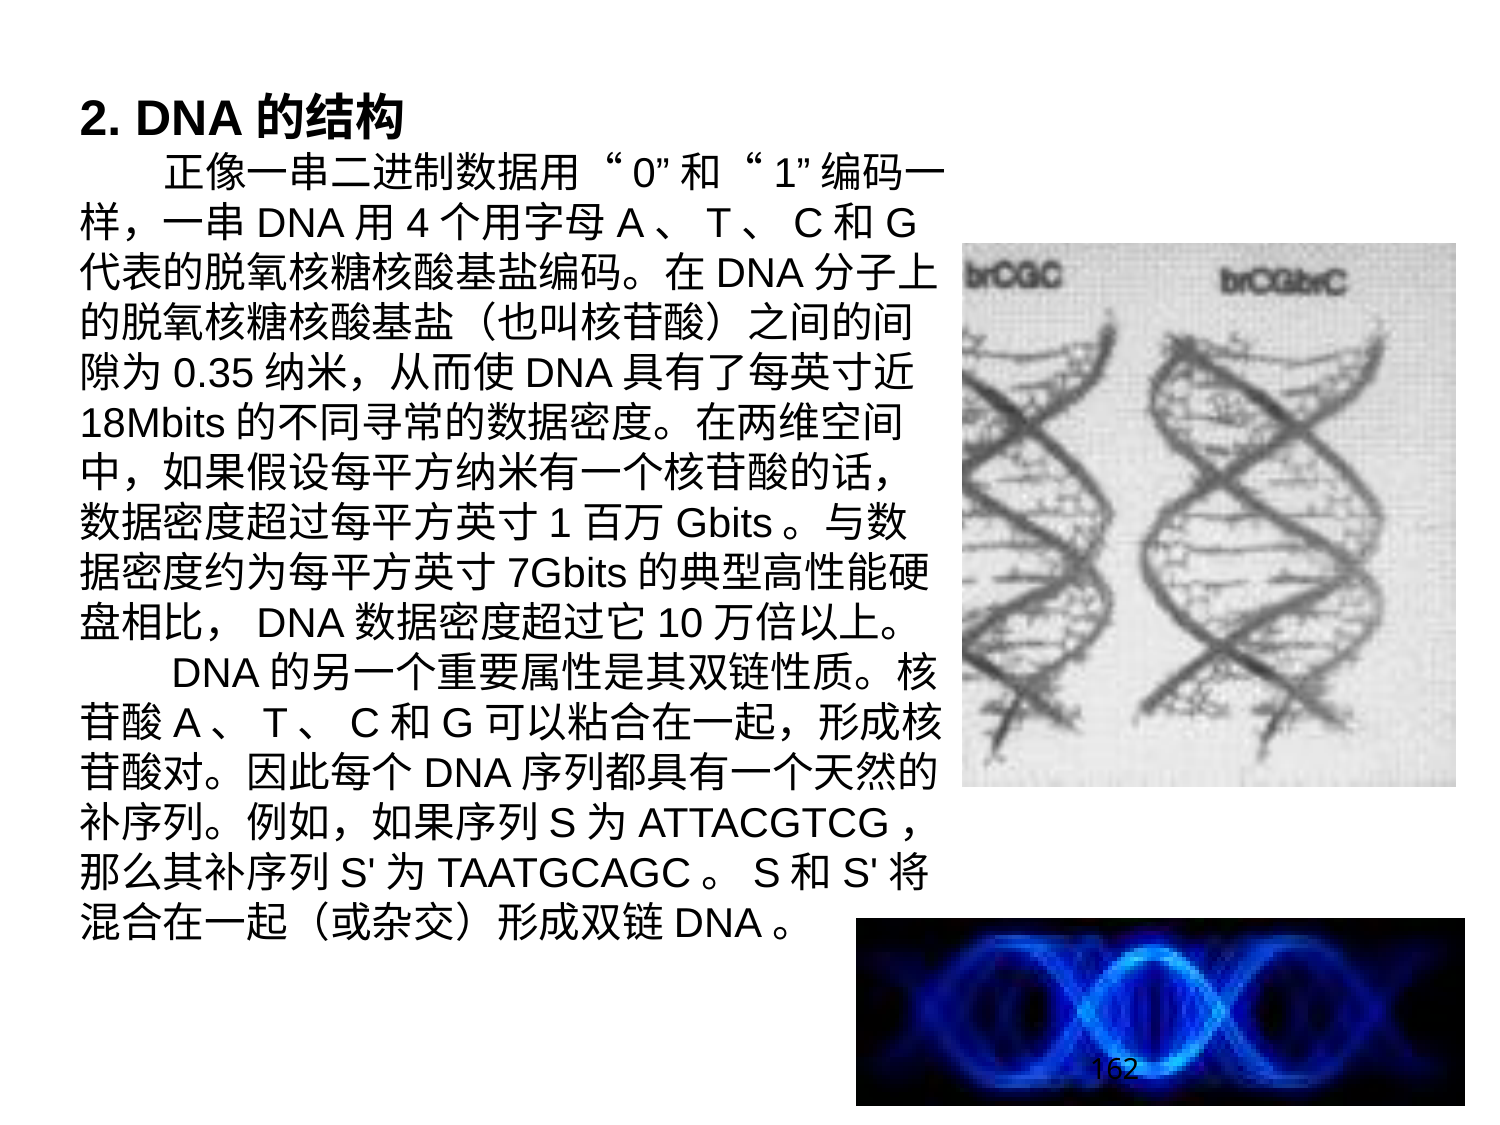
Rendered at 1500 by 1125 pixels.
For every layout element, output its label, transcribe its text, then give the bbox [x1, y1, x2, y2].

text_box 2. DNA的结构 正像一串二进制数据用“0”和“1”编码一样，一串DNA用4个用字母A、T、C和G代表的脱氧核糖核酸基盐编码。在DNA分子上的脱氧核糖核酸基盐（也叫核苷酸）之间的间隙为0.35纳米，从而使DNA具有了每英寸近18Mbits的不同寻常的数据密度。在两维空间中，如果假设每平方纳米有一个核苷酸的话，数据密度超过每平方英寸1百万Gbits。与数据密度约为每平方英寸7Gbits的典型高性能硬盘相比，DNA数据密度超过它10万倍以上。 DNA的另一个重要属性是其双链性质。核苷酸A、T、C和G可以粘合在一起，形成核苷酸对。因此每个DNA序列都具有一个天然的补序列。例如，如果序列S为ATTACGTCG，那么其补序列S'为TAATGCAGC。S和S'将混合在一起（或杂交）形成双链DNA。 [64, 78, 963, 954]
picture [962, 243, 1456, 788]
picture [855, 918, 1466, 1107]
